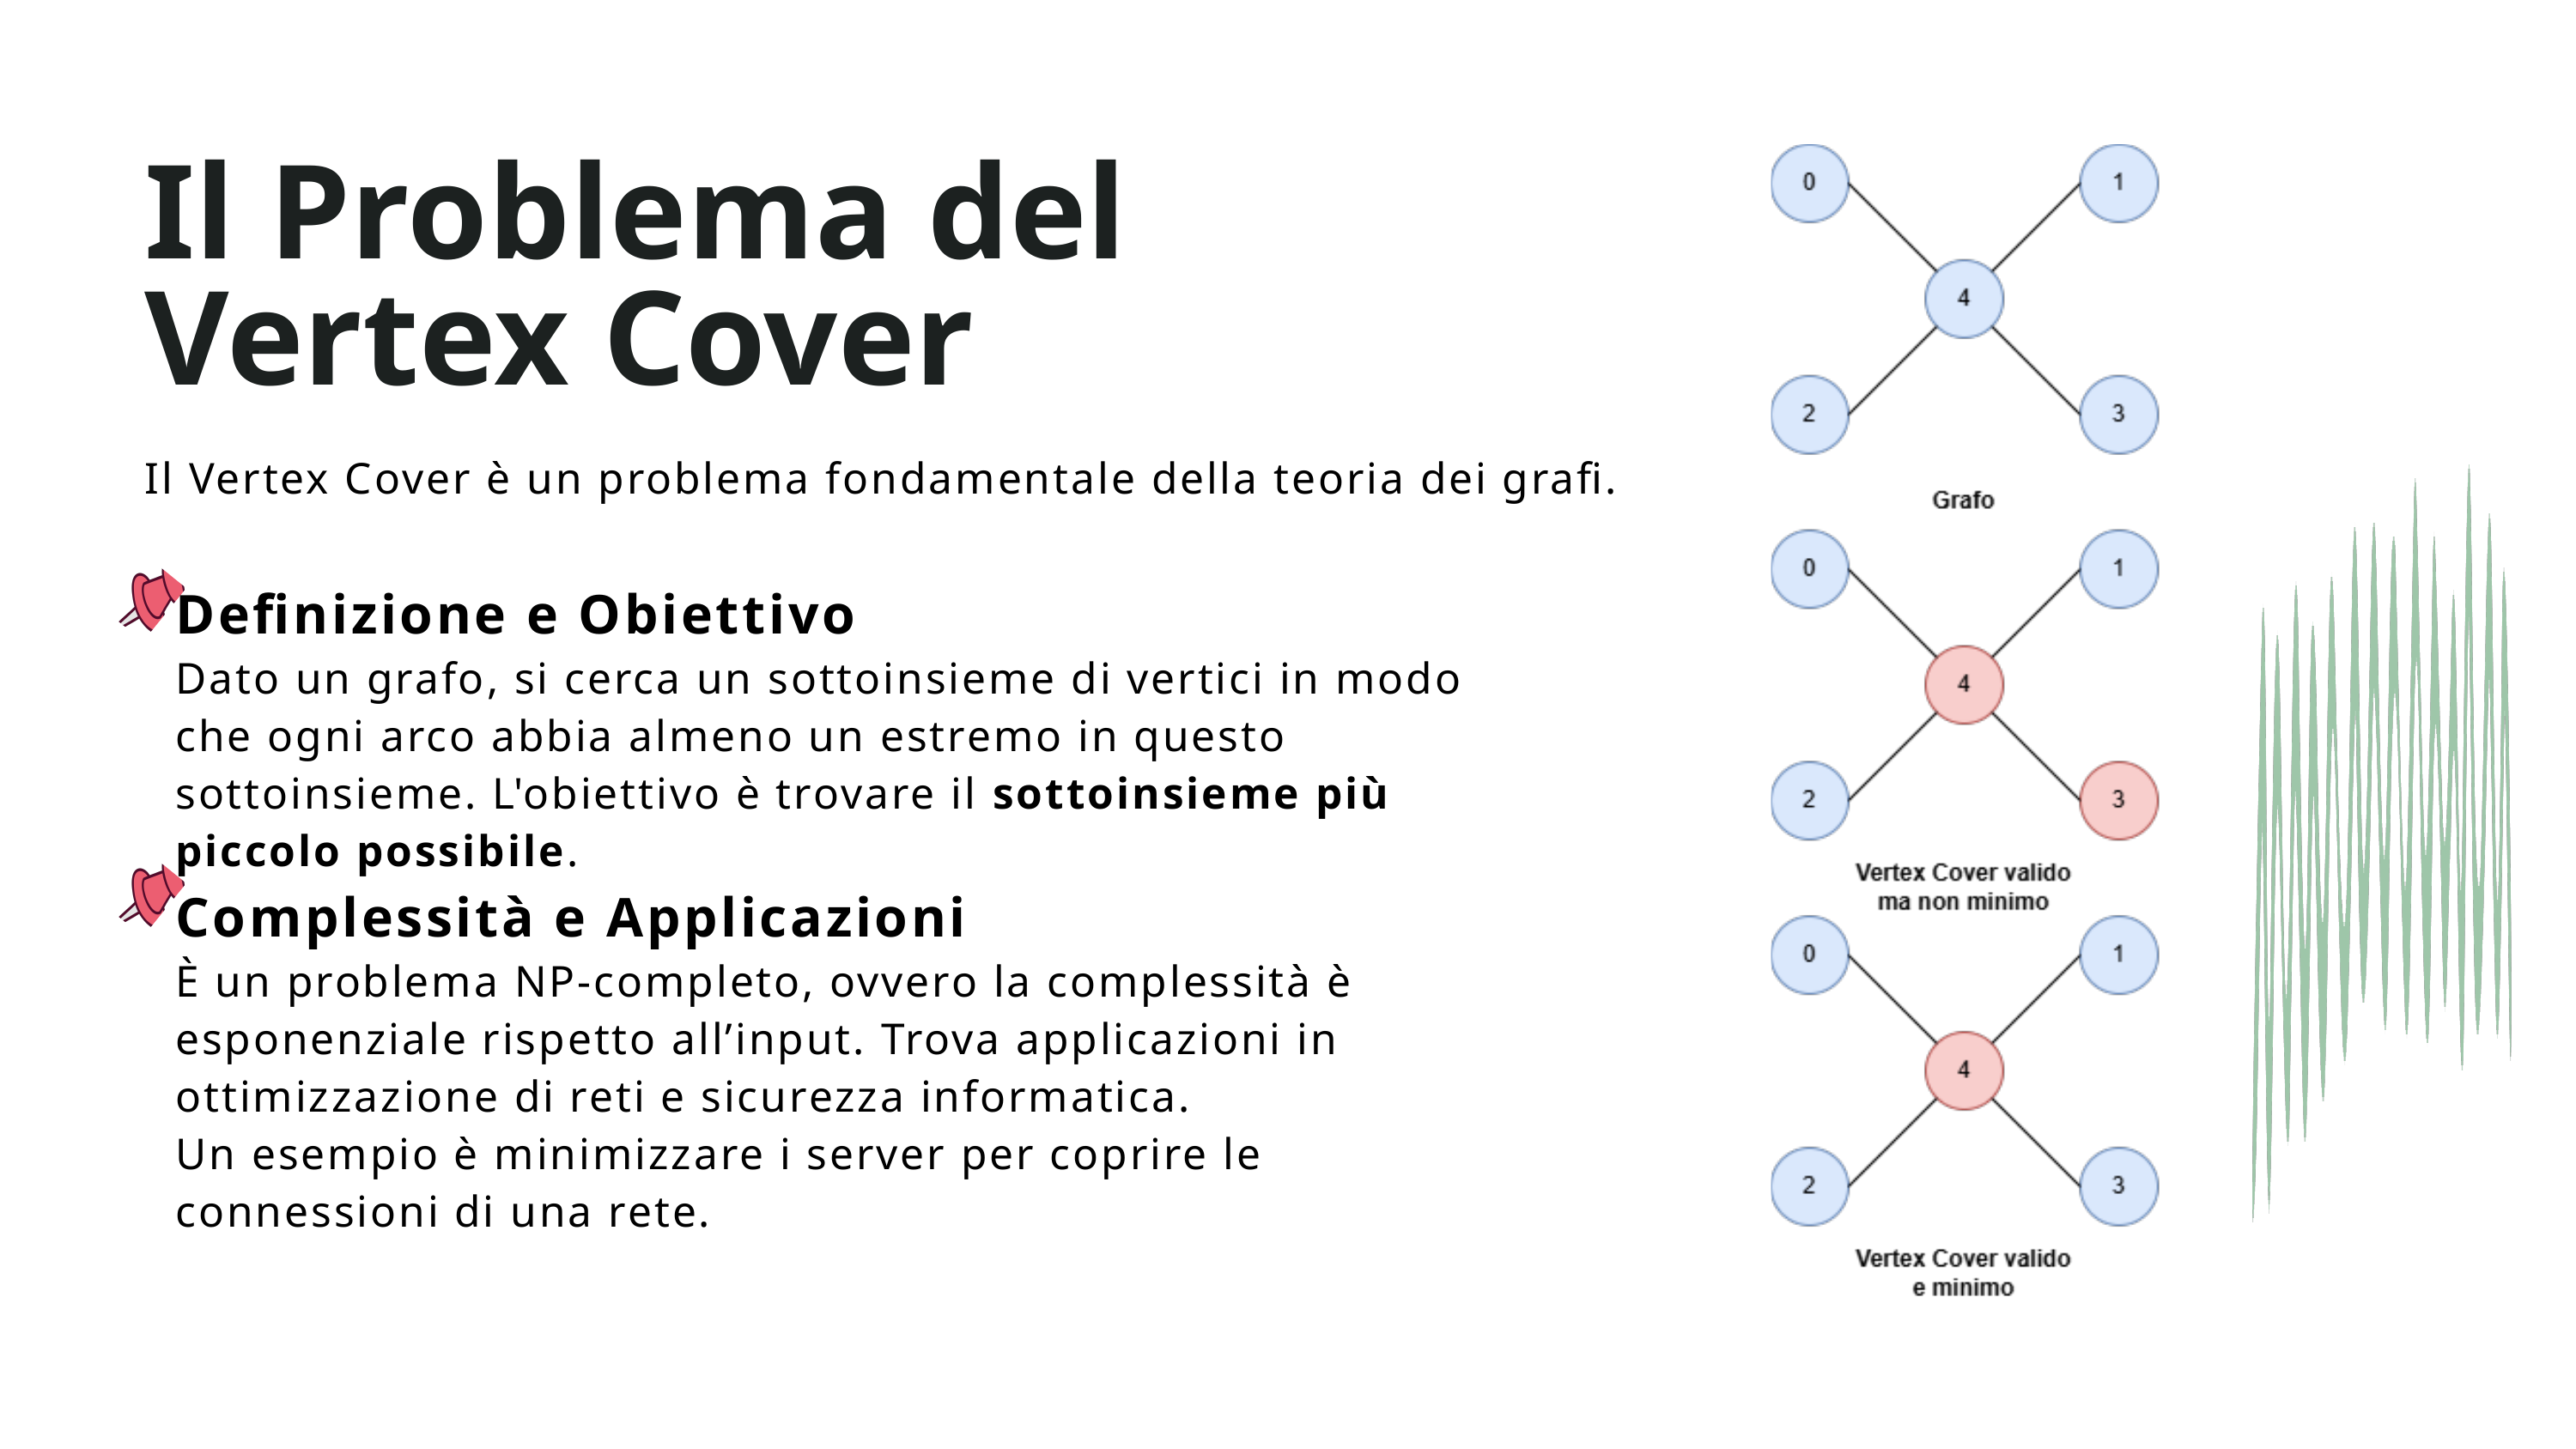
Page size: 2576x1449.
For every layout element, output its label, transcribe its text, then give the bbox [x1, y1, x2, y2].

text_box [1771, 144, 2161, 1304]
text_box [103, 851, 186, 937]
text_box Il Vertex Cover è un problema fondamentale della teoria dei grafi. [144, 444, 1628, 560]
text_box Definizione e Obiettivo Dato un grafo, si cerca un sottoinsieme di vertici in modo che ogni arco abbia almeno un estremo in questo sottoinsieme. L'obiettivo è trovare il sottoinsieme più piccolo possibile. Complessità e Applicazioni È un problema NP-completo, ovvero la complessità è esponenziale rispetto all’input. Trova applicazioni in ottimizzazione di reti e sicurezza informatica. Un esempio è minimizzare i server per coprire le connessioni di una rete. [175, 572, 1479, 1294]
text_box [2247, 0, 2512, 1449]
text_box [103, 559, 175, 642]
text_box Il Problema del Vertex Cover [144, 158, 1273, 411]
